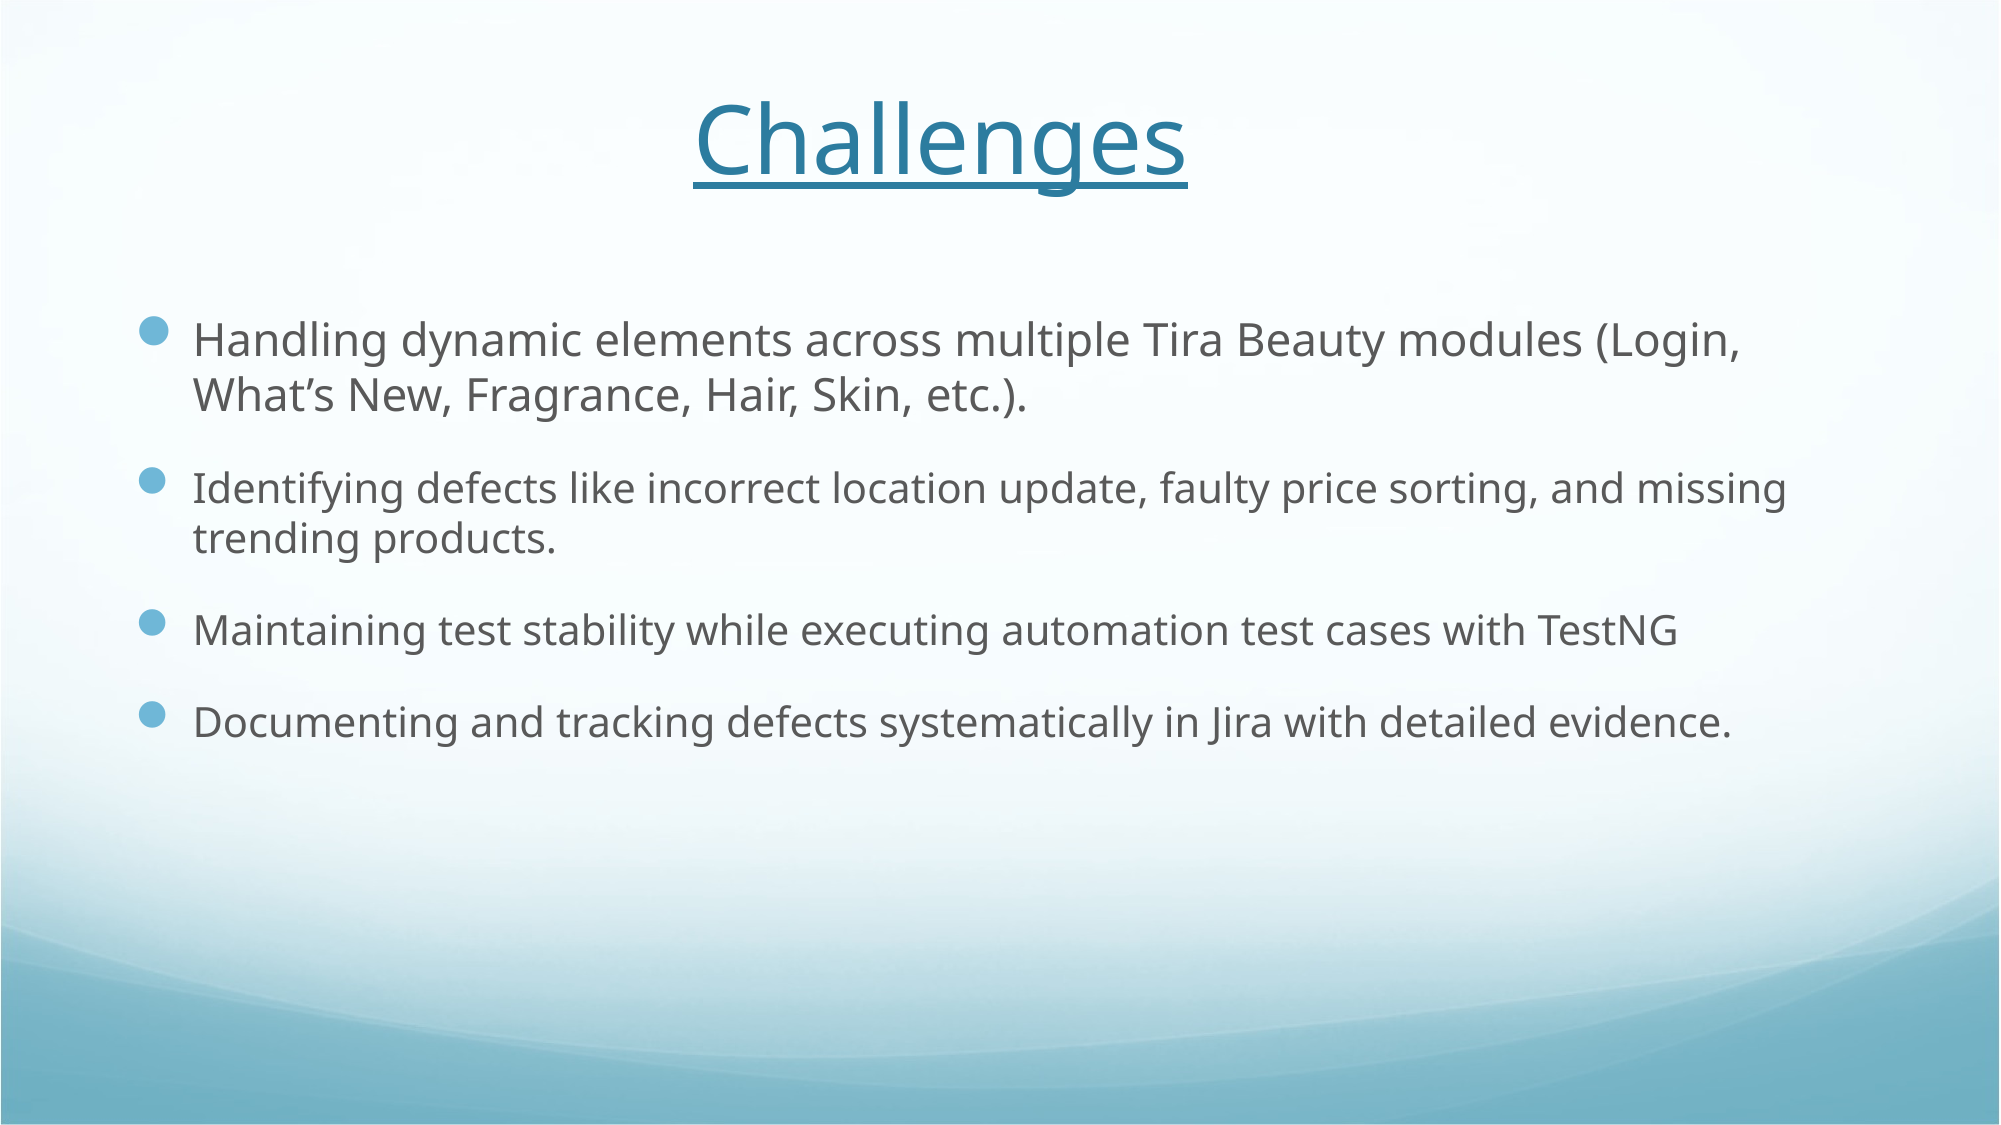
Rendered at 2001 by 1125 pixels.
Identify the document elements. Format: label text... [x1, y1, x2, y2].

picture [0, 0, 2001, 1125]
title Challenges [61, 0, 1821, 202]
list Handling dynamic elements across multiple Tira Beauty modules (Login, What’s New, Fragrance, Hair, Skin, etc.). Identifying defects like incorrect location update, faulty price sorting, and missing trending products. Maintaining test stability while executing automation test cases with TestNG Documenting and tracking defects systematically in Jira with detailed evidence. [120, 302, 1880, 1016]
